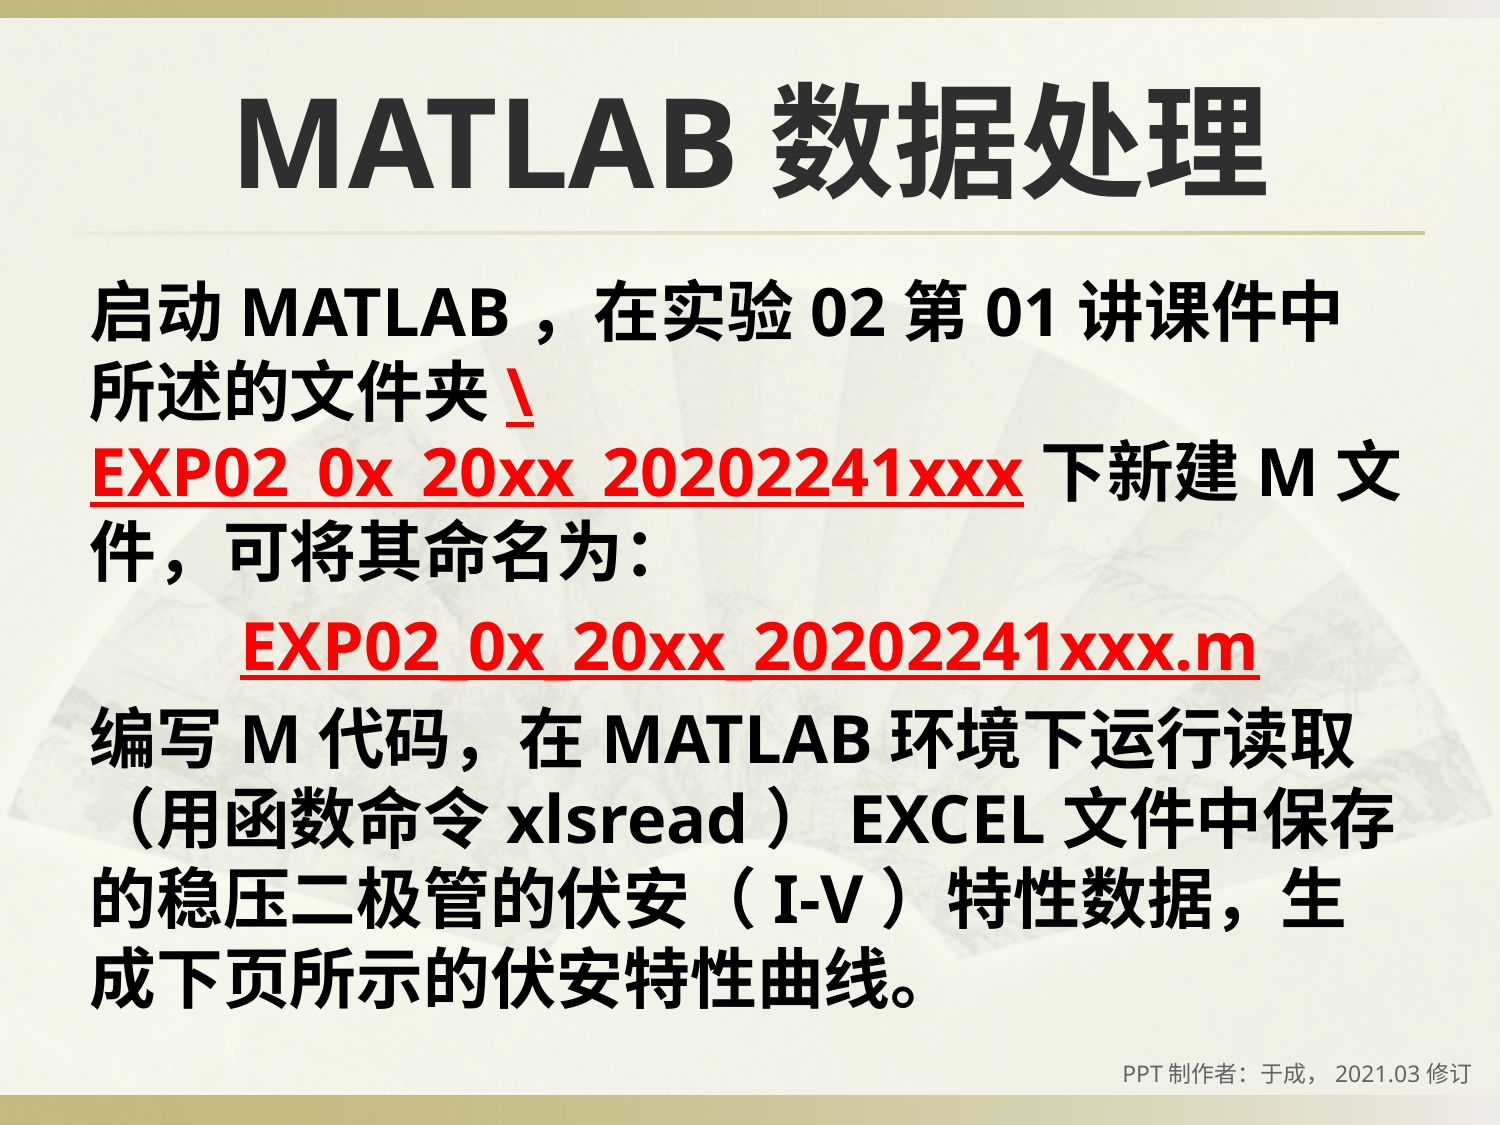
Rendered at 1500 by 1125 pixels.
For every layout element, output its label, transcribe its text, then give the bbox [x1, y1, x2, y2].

title MATLAB数据处理 [75, 45, 1425, 233]
footer PPT制作者：于成，2021.03修订 [874, 1050, 1487, 1097]
list 启动MATLAB，在实验02第01讲课件中所述的文件夹\EXP02_0x_20xx_20202241xxx下新建M文件，可将其命名为： EXP02_0x_20xx_20202241xxx.m 编写M代码，在MATLAB环境下运行读取（用函数命令xlsread）EXCEL文件中保存的稳压二极管的伏安（I-V）特性数据，生成下页所示的伏安特性曲线。 [75, 262, 1425, 1032]
